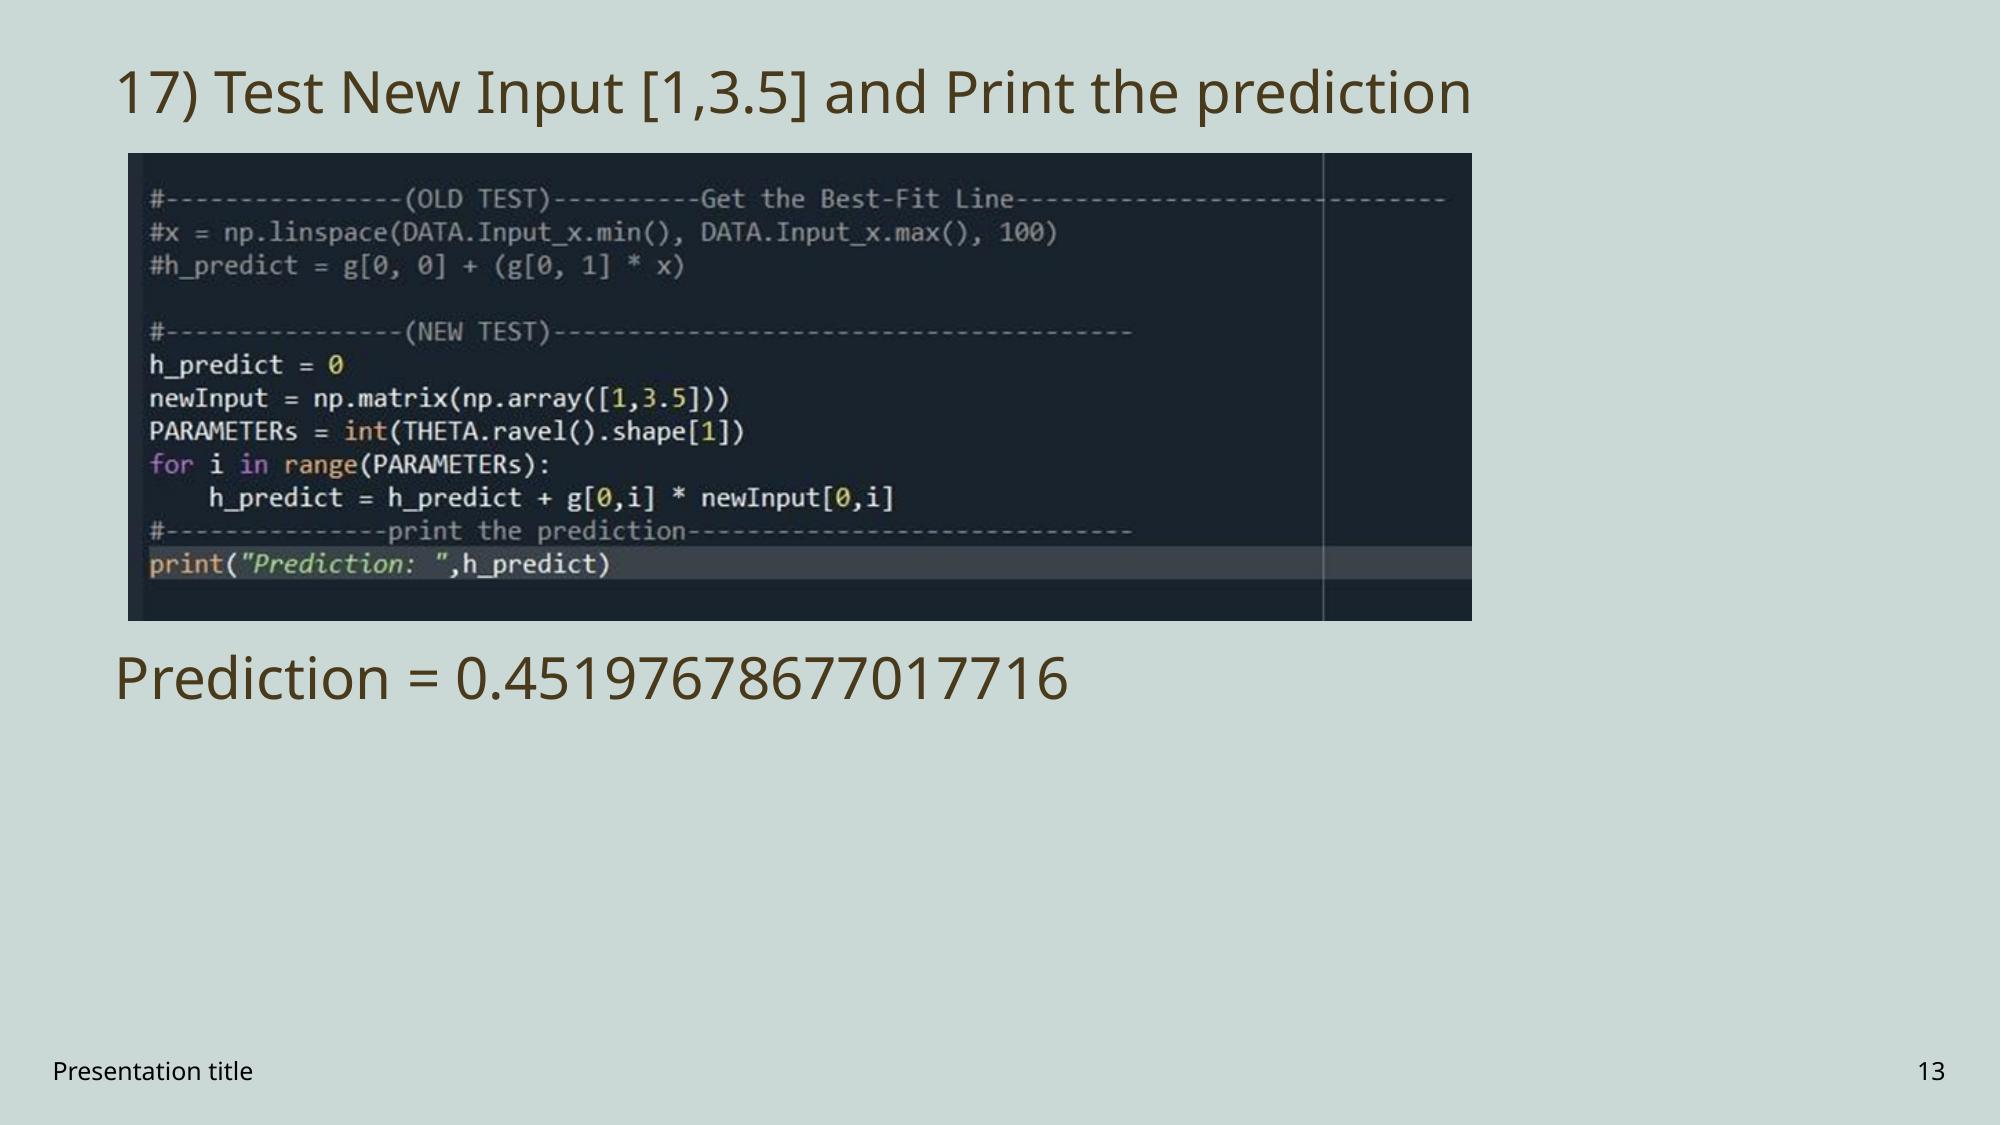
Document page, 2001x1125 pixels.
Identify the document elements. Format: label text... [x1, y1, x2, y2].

picture [128, 153, 1472, 621]
list 17) Test New Input [1,3.5] and Print the prediction Prediction = 0.45197678677017716 [99, 55, 1900, 1013]
footer Presentation title [37, 1042, 713, 1103]
slide_number 13 [1510, 1042, 1961, 1103]
